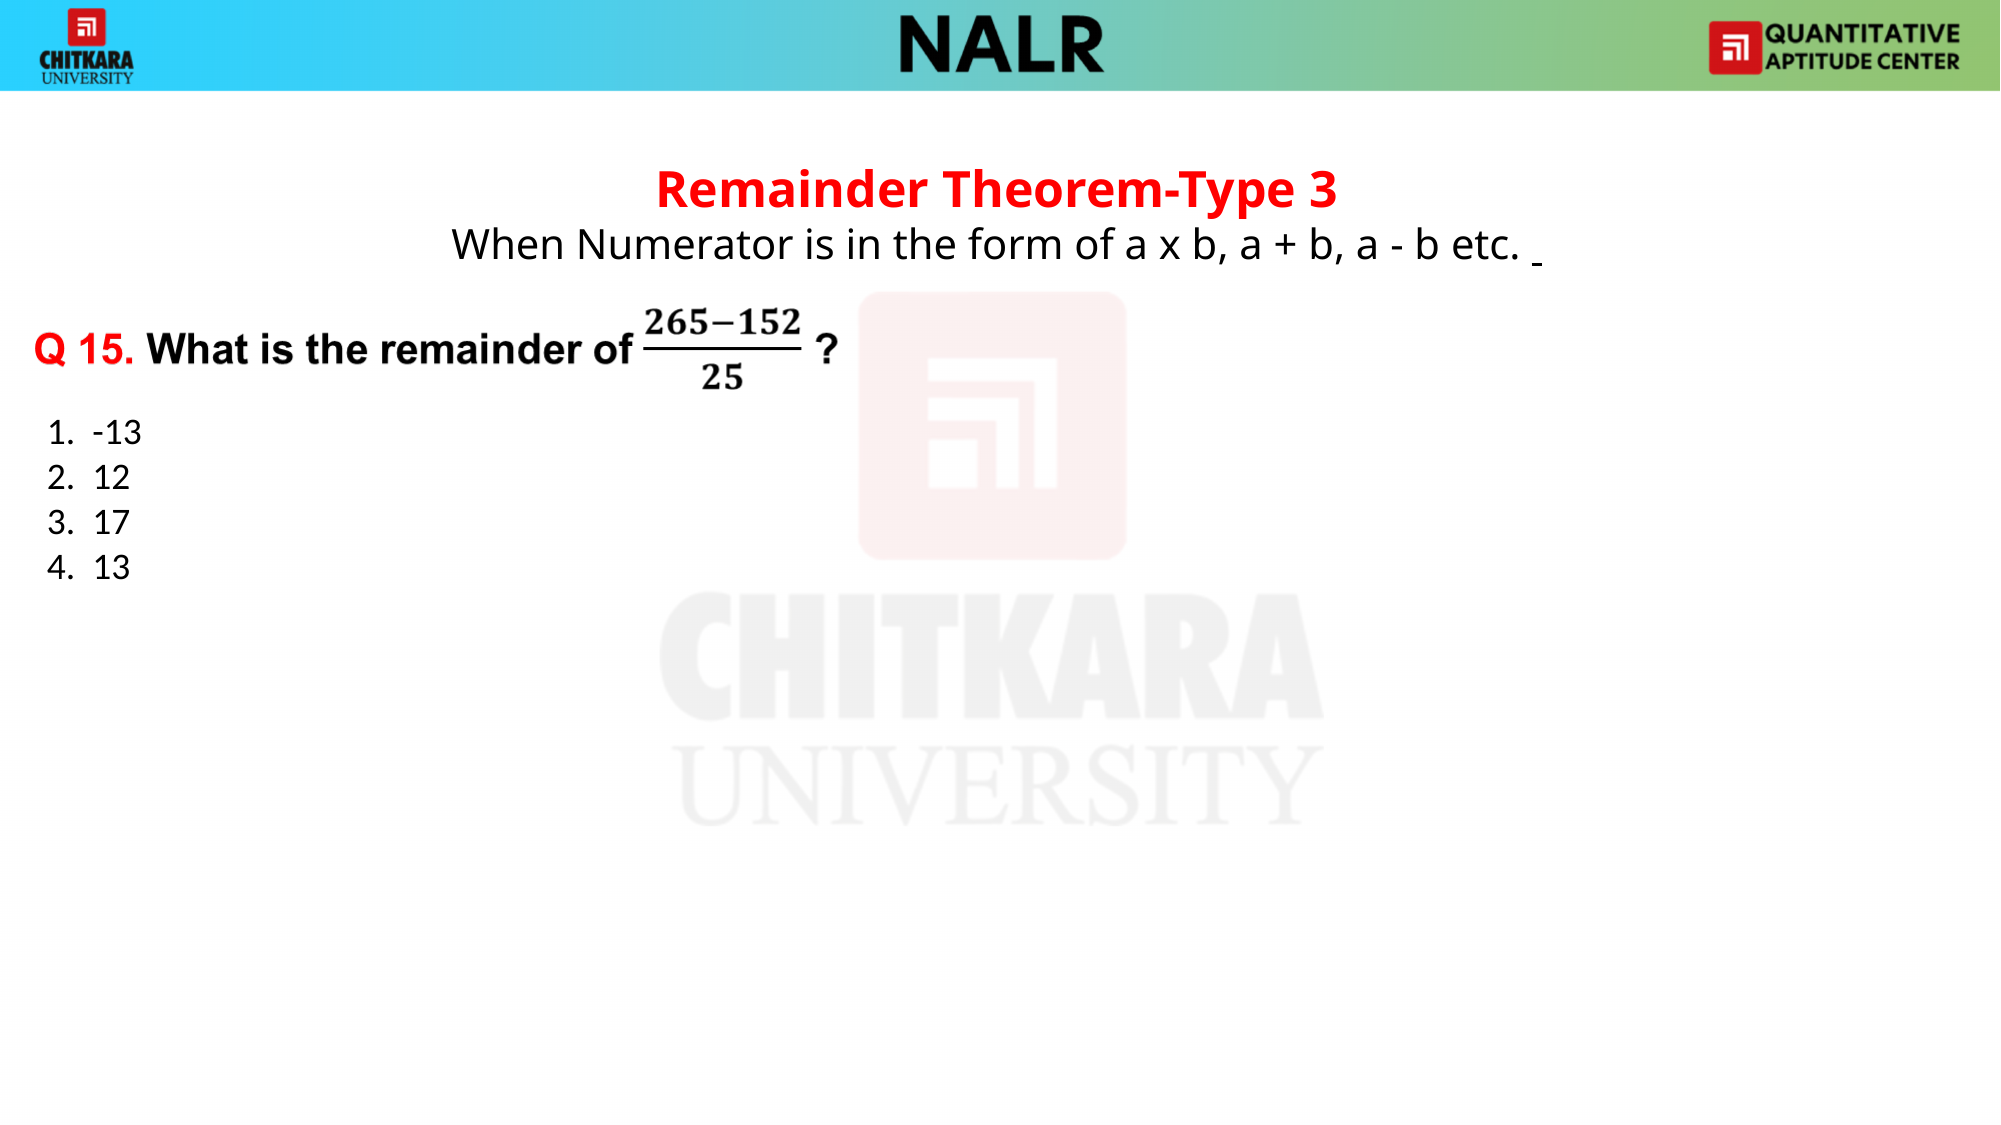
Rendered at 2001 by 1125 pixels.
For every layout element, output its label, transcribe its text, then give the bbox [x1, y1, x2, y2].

text_box Remainder Theorem-Type 3 When Numerator is in the form of a x b, a + b, a - b etc. [139, 150, 1855, 276]
picture [0, 0, 2000, 1125]
text_box 1. -13 2. 12 3. 17 4. 13 [31, 399, 1032, 595]
text_box [18, 293, 2000, 398]
